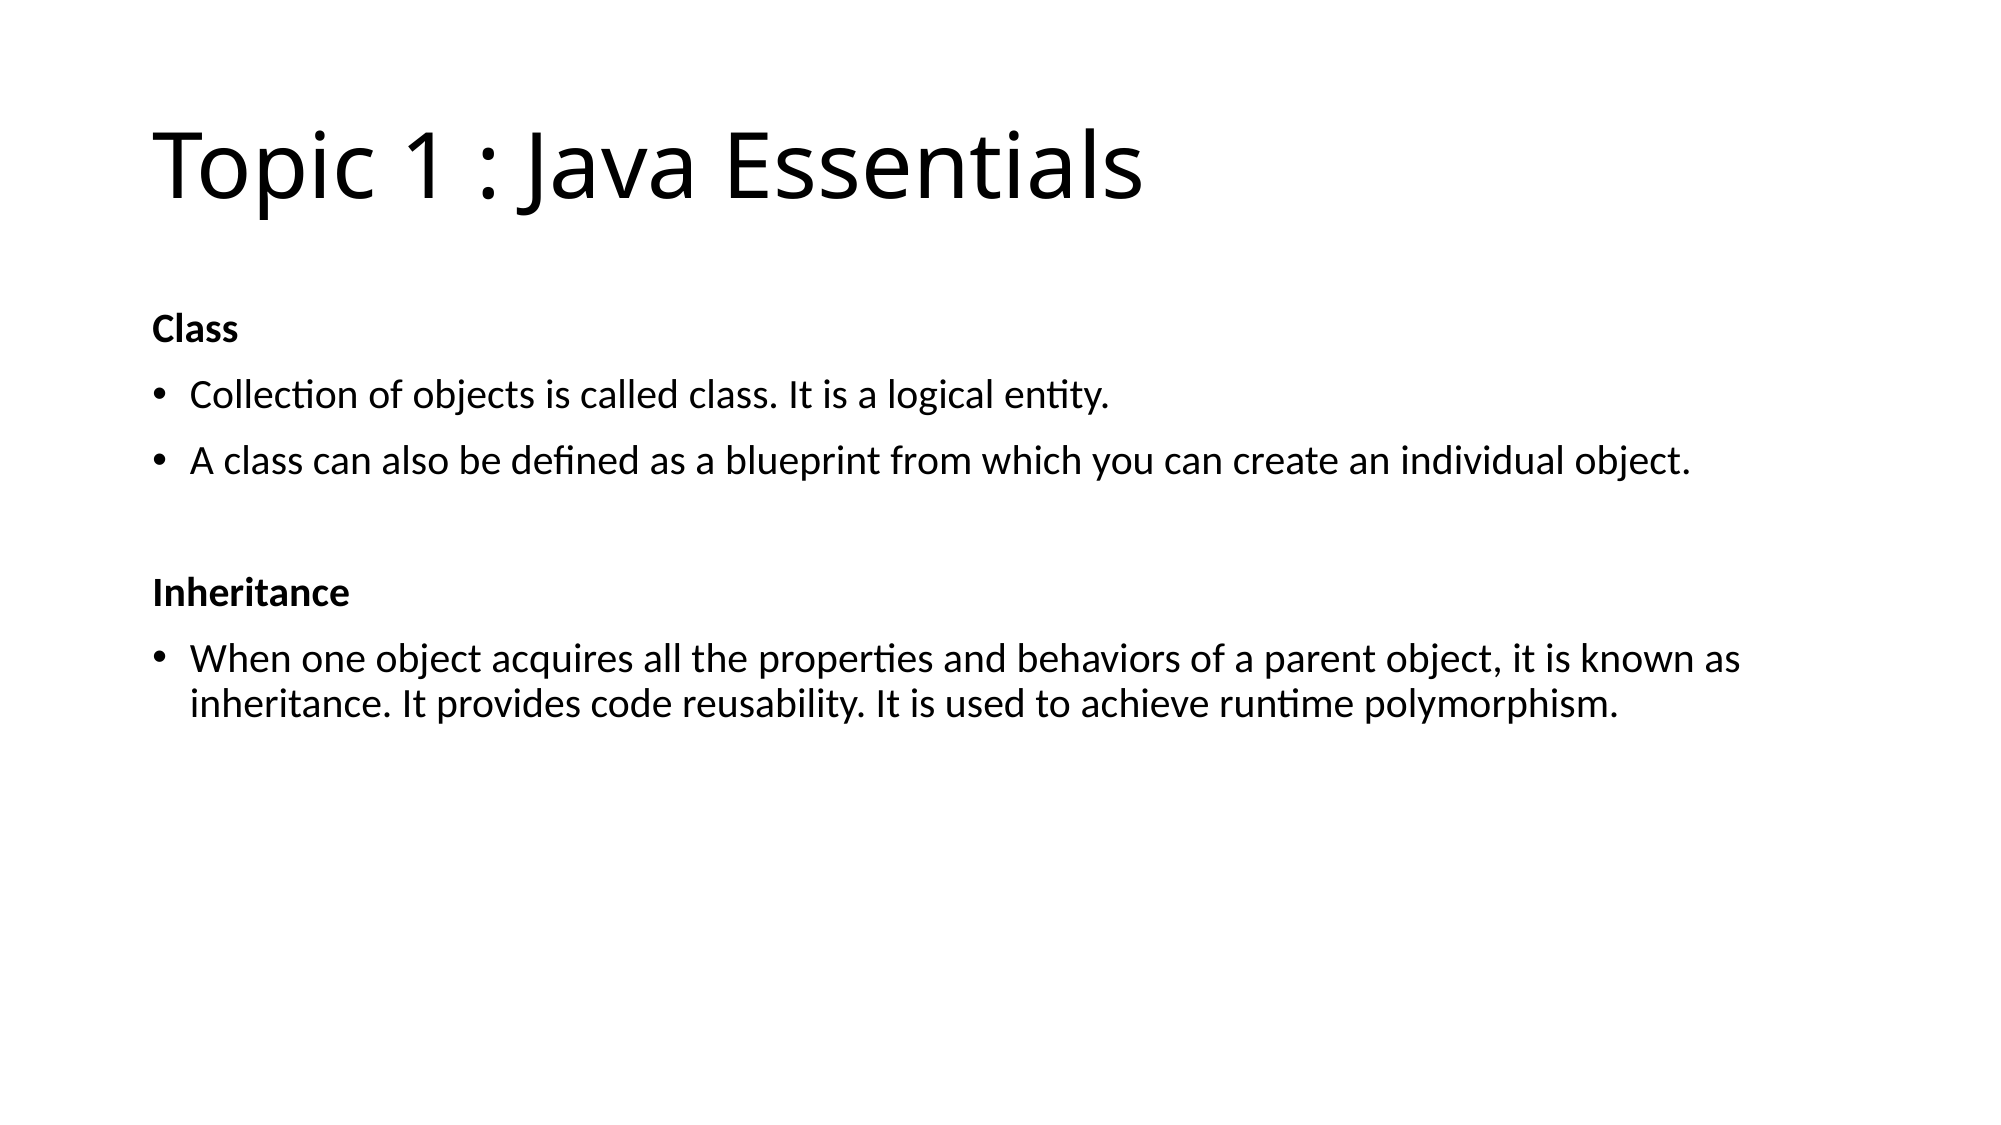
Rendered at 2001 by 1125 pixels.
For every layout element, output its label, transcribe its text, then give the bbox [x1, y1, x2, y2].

title Topic 1 : Java Essentials [137, 59, 1863, 278]
list Class Collection of objects is called class. It is a logical entity. A class can also be defined as a blueprint from which you can create an individual object. Inheritance When one object acquires all the properties and behaviors of a parent object, it is known as inheritance. It provides code reusability. It is used to achieve runtime polymorphism. [137, 299, 1863, 1014]
